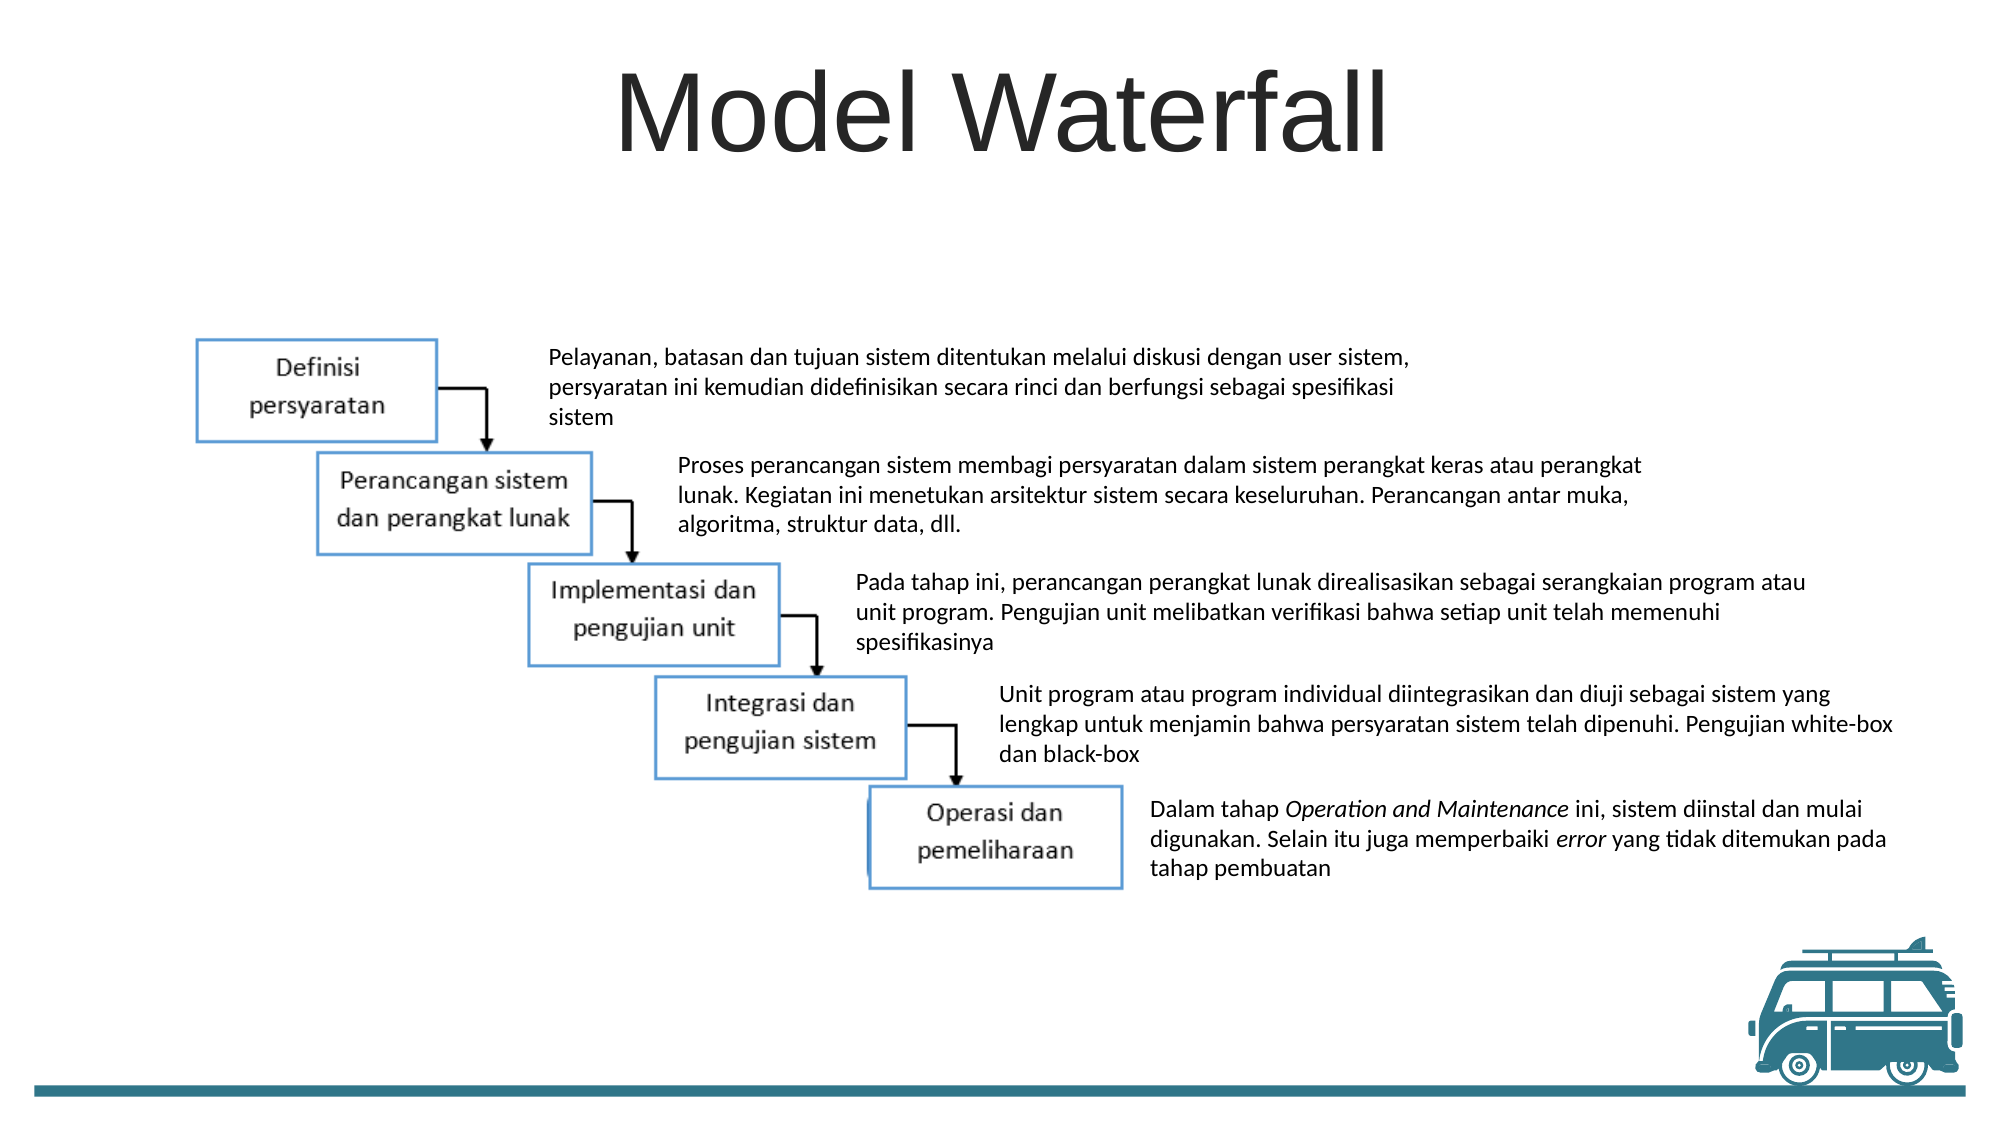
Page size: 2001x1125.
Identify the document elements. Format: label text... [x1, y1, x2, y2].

picture [174, 315, 1152, 909]
list Model Waterfall [53, 55, 1952, 175]
text_box Pada tahap ini, perancangan perangkat lunak direalisasikan sebagai serangkaian program atau unit program. Pengujian unit melibatkan verifikasi bahwa setiap unit telah memenuhi spesifikasinya [1152, 558, 1841, 663]
text_box Unit program atau program individual diintegrasikan dan diuji sebagai sistem yang lengkap untuk menjamin bahwa persyaratan sistem telah dipenuhi. Pengujian white-box dan black-box [1152, 669, 1916, 775]
text_box Proses perancangan sistem membagi persyaratan dalam sistem perangkat keras atau perangkat lunak. Kegiatan ini menetukan arsitektur sistem secara keseluruhan. Perancangan antar muka, algoritma, struktur data, dll. [1152, 440, 1664, 546]
text_box Pelayanan, batasan dan tujuan sistem ditentukan melalui diskusi dengan user sistem, persyaratan ini kemudian didefinisikan secara rinci dan berfungsi sebagai spesifikasi sistem [1152, 332, 1454, 438]
text_box Dalam tahap Operation and Maintenance ini, sistem diinstal dan mulai digunakan. Selain itu juga memperbaiki error yang tidak ditemukan pada tahap pembuatan [1152, 784, 1916, 890]
